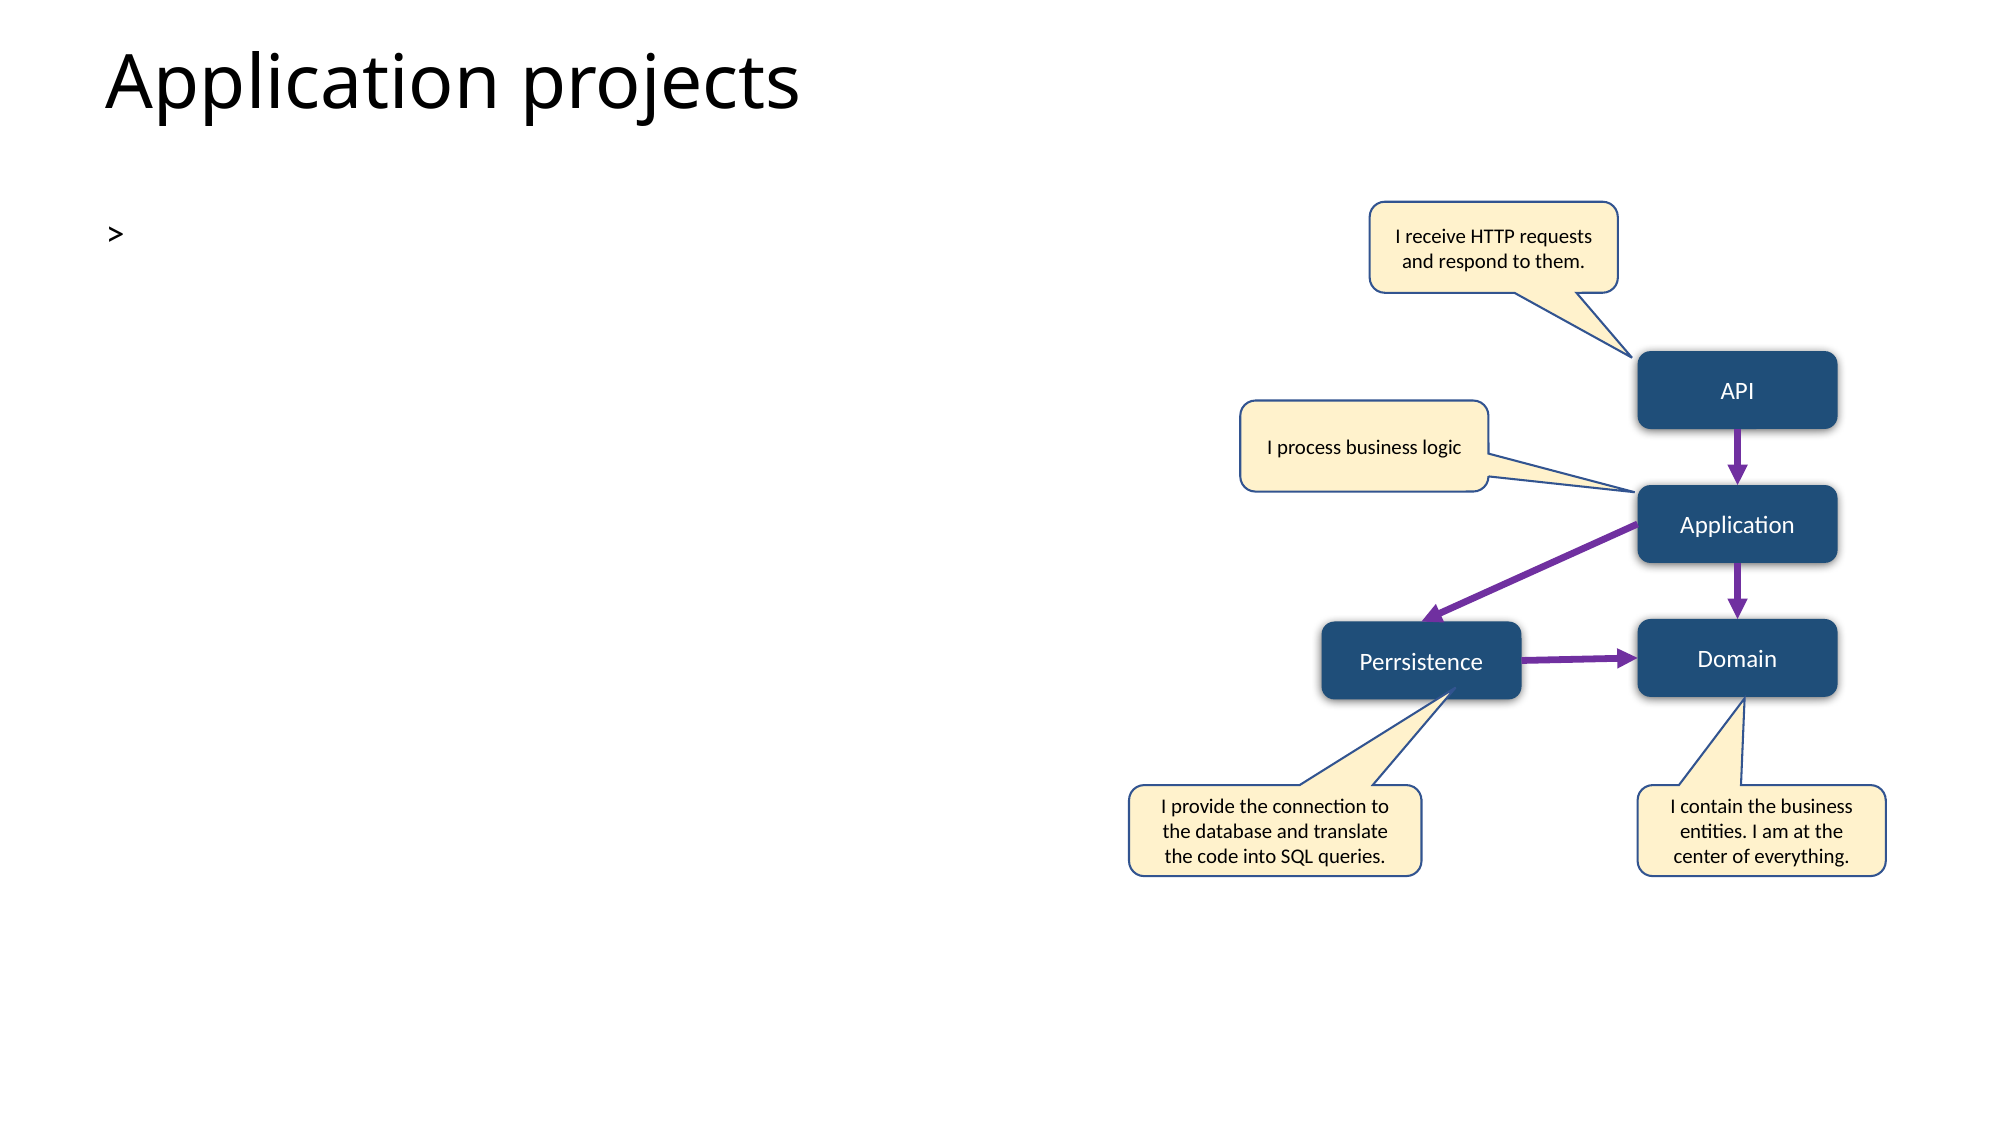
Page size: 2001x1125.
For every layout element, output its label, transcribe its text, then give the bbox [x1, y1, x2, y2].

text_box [1128, 201, 1886, 877]
text_box Application projects [91, 0, 1908, 170]
text_box > [91, 201, 999, 262]
